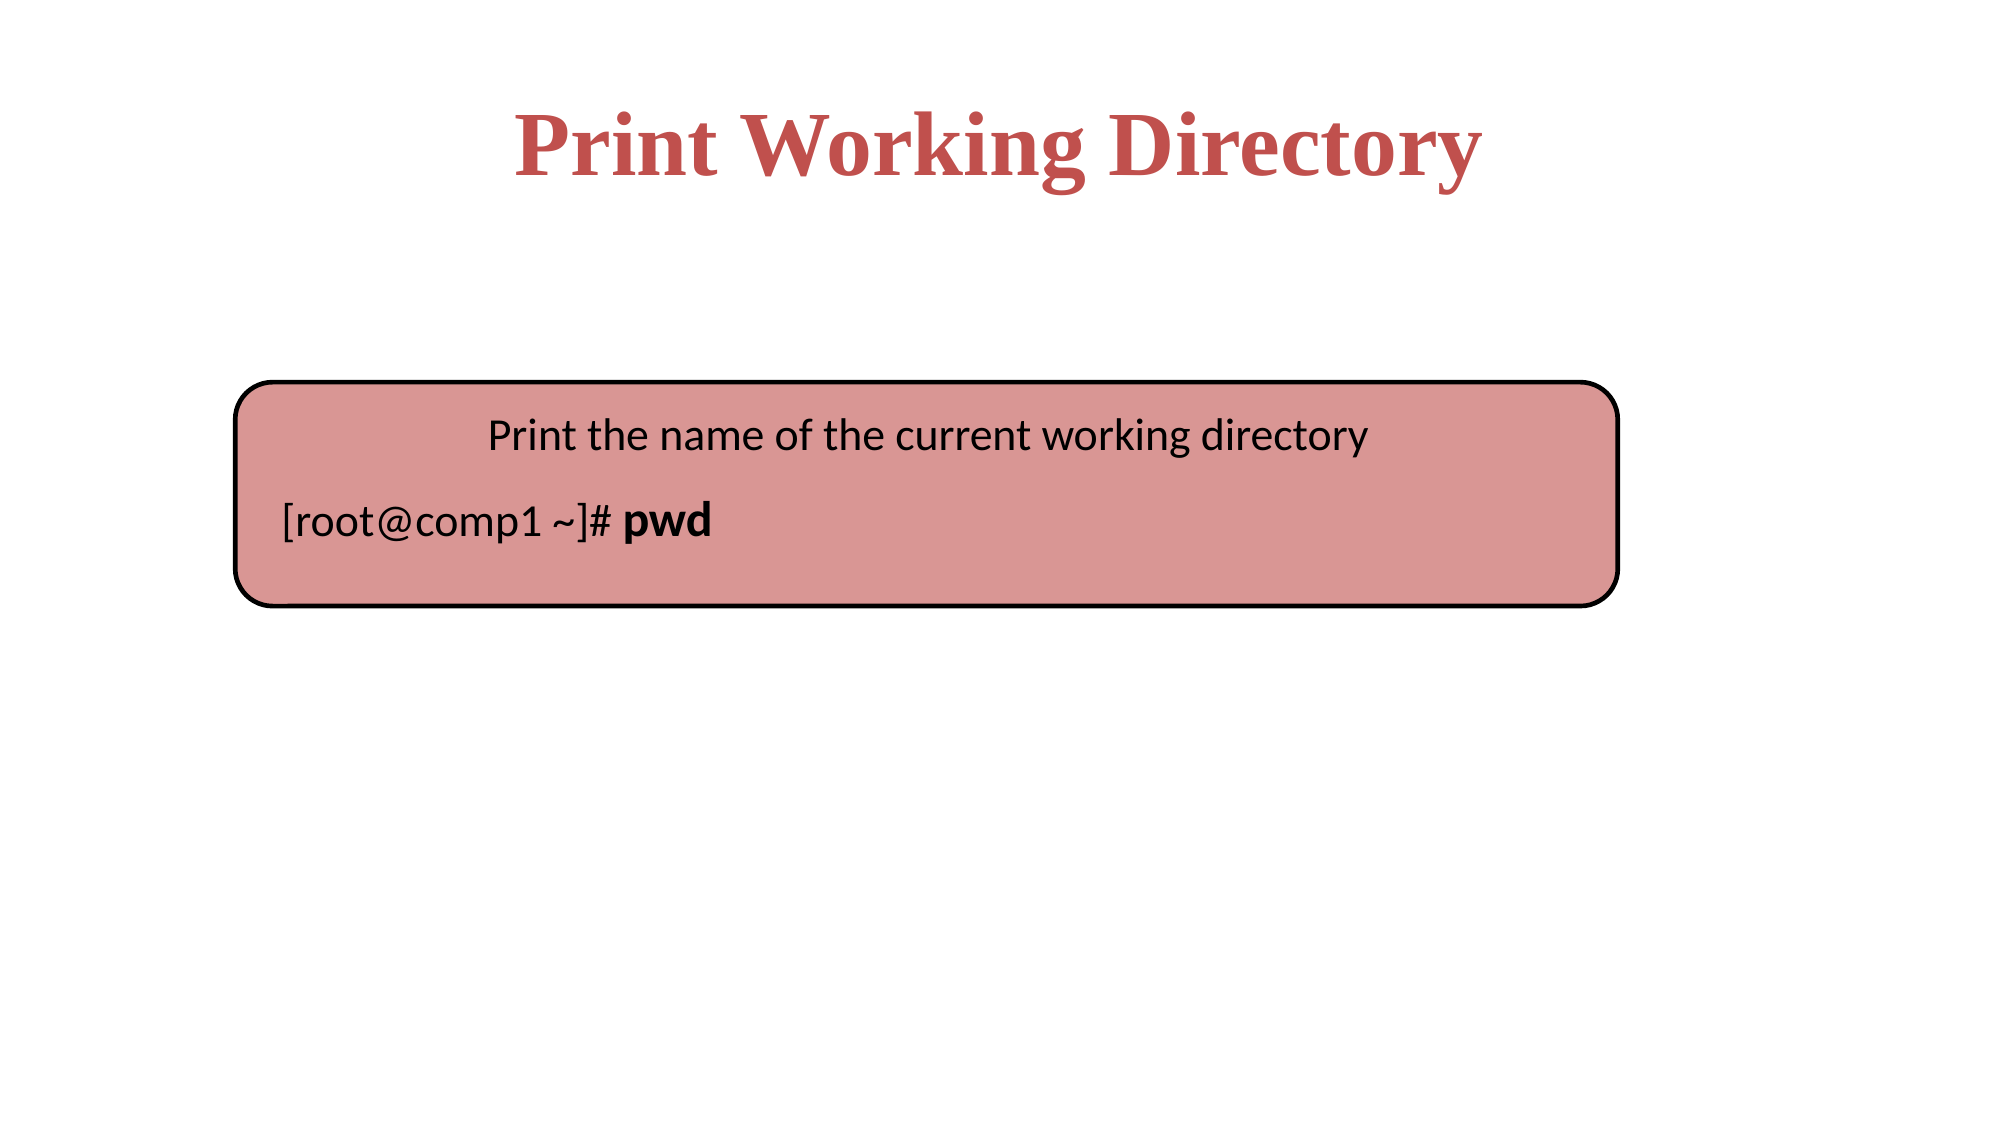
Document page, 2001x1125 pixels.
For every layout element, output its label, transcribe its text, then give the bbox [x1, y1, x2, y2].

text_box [234, 381, 1619, 607]
title Print Working Directory [99, 45, 1900, 233]
